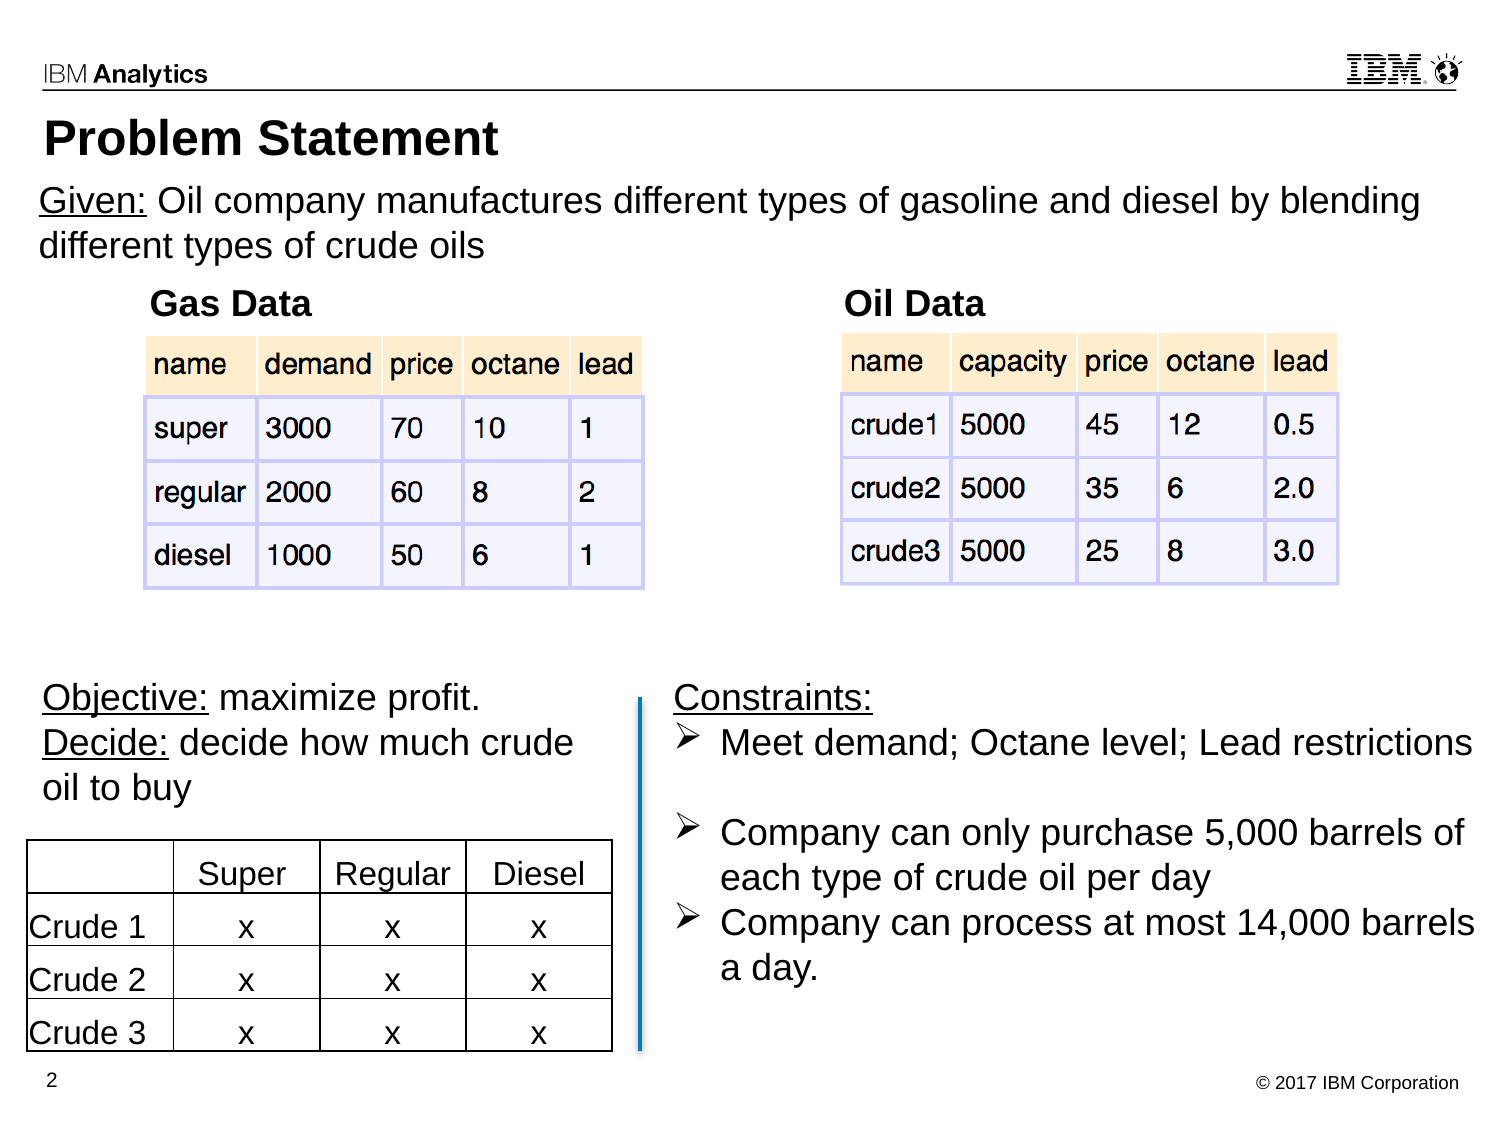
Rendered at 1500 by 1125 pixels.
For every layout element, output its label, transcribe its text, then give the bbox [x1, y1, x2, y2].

text_box Oil Data [810, 274, 1019, 331]
table_cell x [174, 999, 319, 1050]
table_cell Crude 2 [28, 946, 173, 998]
table_header [28, 841, 173, 892]
table_cell x [321, 946, 465, 998]
title Problem Statement [43, 97, 1446, 168]
table_cell x [174, 894, 319, 945]
table_cell x [467, 946, 611, 998]
table_header Diesel [467, 841, 611, 892]
picture [1336, 42, 1471, 94]
table_cell x [321, 894, 465, 945]
table_header Regular [321, 841, 465, 892]
text_box Gas Data [126, 274, 335, 317]
text_box Constraints: Meet demand; Octane level; Lead restrictions Company can only purchase 5,000 barrels of each type of crude oil per day Company can process at most 14,000 barrels a day. [658, 665, 1500, 1041]
picture [818, 318, 1363, 610]
text_box Objective: maximize profit. Decide: decide how much crude oil to buy [27, 665, 613, 816]
picture [26, 46, 226, 102]
table_cell x [174, 946, 319, 998]
table_cell x [467, 894, 611, 945]
table_header Super [174, 841, 319, 892]
table_cell Crude 3 [28, 999, 173, 1050]
table_cell Crude 1 [28, 894, 173, 945]
text_box Given: Oil company manufactures different types of gasoline and diesel by blending different types of crude oils [24, 168, 1500, 274]
table_cell x [321, 999, 465, 1050]
table_cell x [467, 999, 611, 1050]
picture [114, 318, 677, 607]
